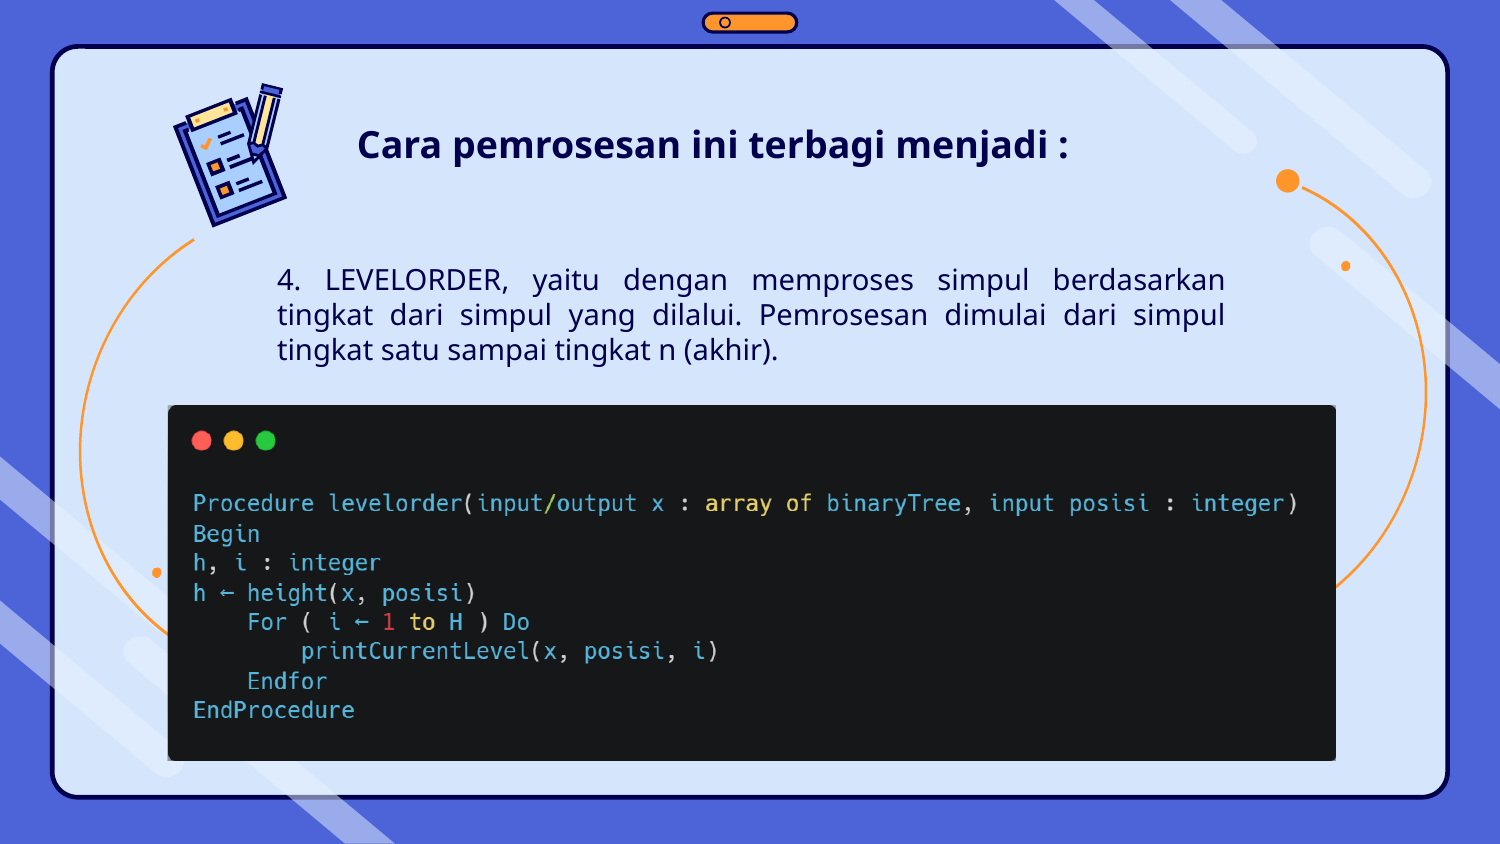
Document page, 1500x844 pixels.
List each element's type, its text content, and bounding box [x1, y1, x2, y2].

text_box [251, 84, 274, 167]
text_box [188, 102, 270, 217]
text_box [1222, 171, 1465, 615]
text_box Cara pemrosesan ini terbagi menjadi : [341, 105, 1158, 181]
text_box 4. LEVELORDER, yaitu dengan memproses simpul berdasarkan tingkat dari simpul yang dilalui. Pemrosesan dimulai dari simpul tingkat satu sampai tingkat n (akhir). [288, 246, 1217, 381]
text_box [41, 224, 284, 668]
text_box [0, 0, 493, 65]
picture [167, 405, 1337, 761]
